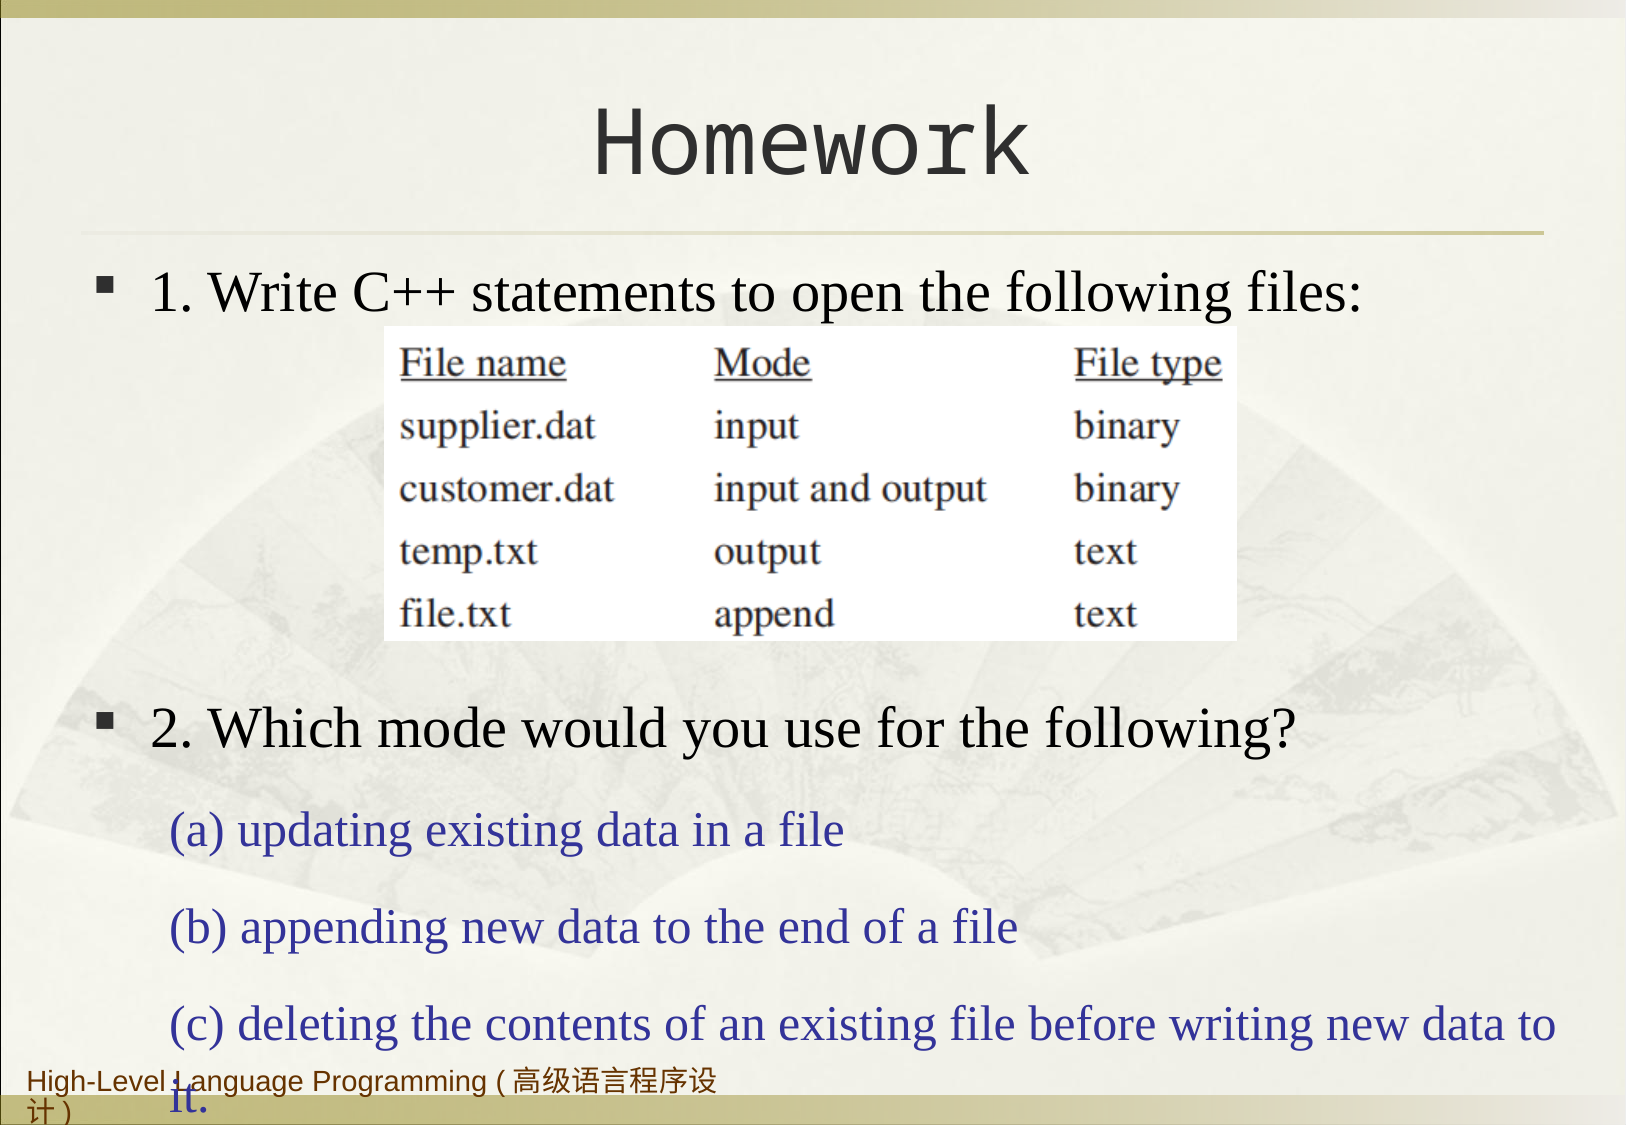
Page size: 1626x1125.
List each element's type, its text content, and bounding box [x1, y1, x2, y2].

title Homework [81, 44, 1544, 231]
picture [0, 0, 1626, 1125]
list 1. Write C++ statements to open the following files: 2. Which mode would you use for the following? (a) updating existing data in a file (b) appending new data to the end of a file (c) deleting the contents of an existing file before writing new data to it. [79, 231, 1625, 1001]
